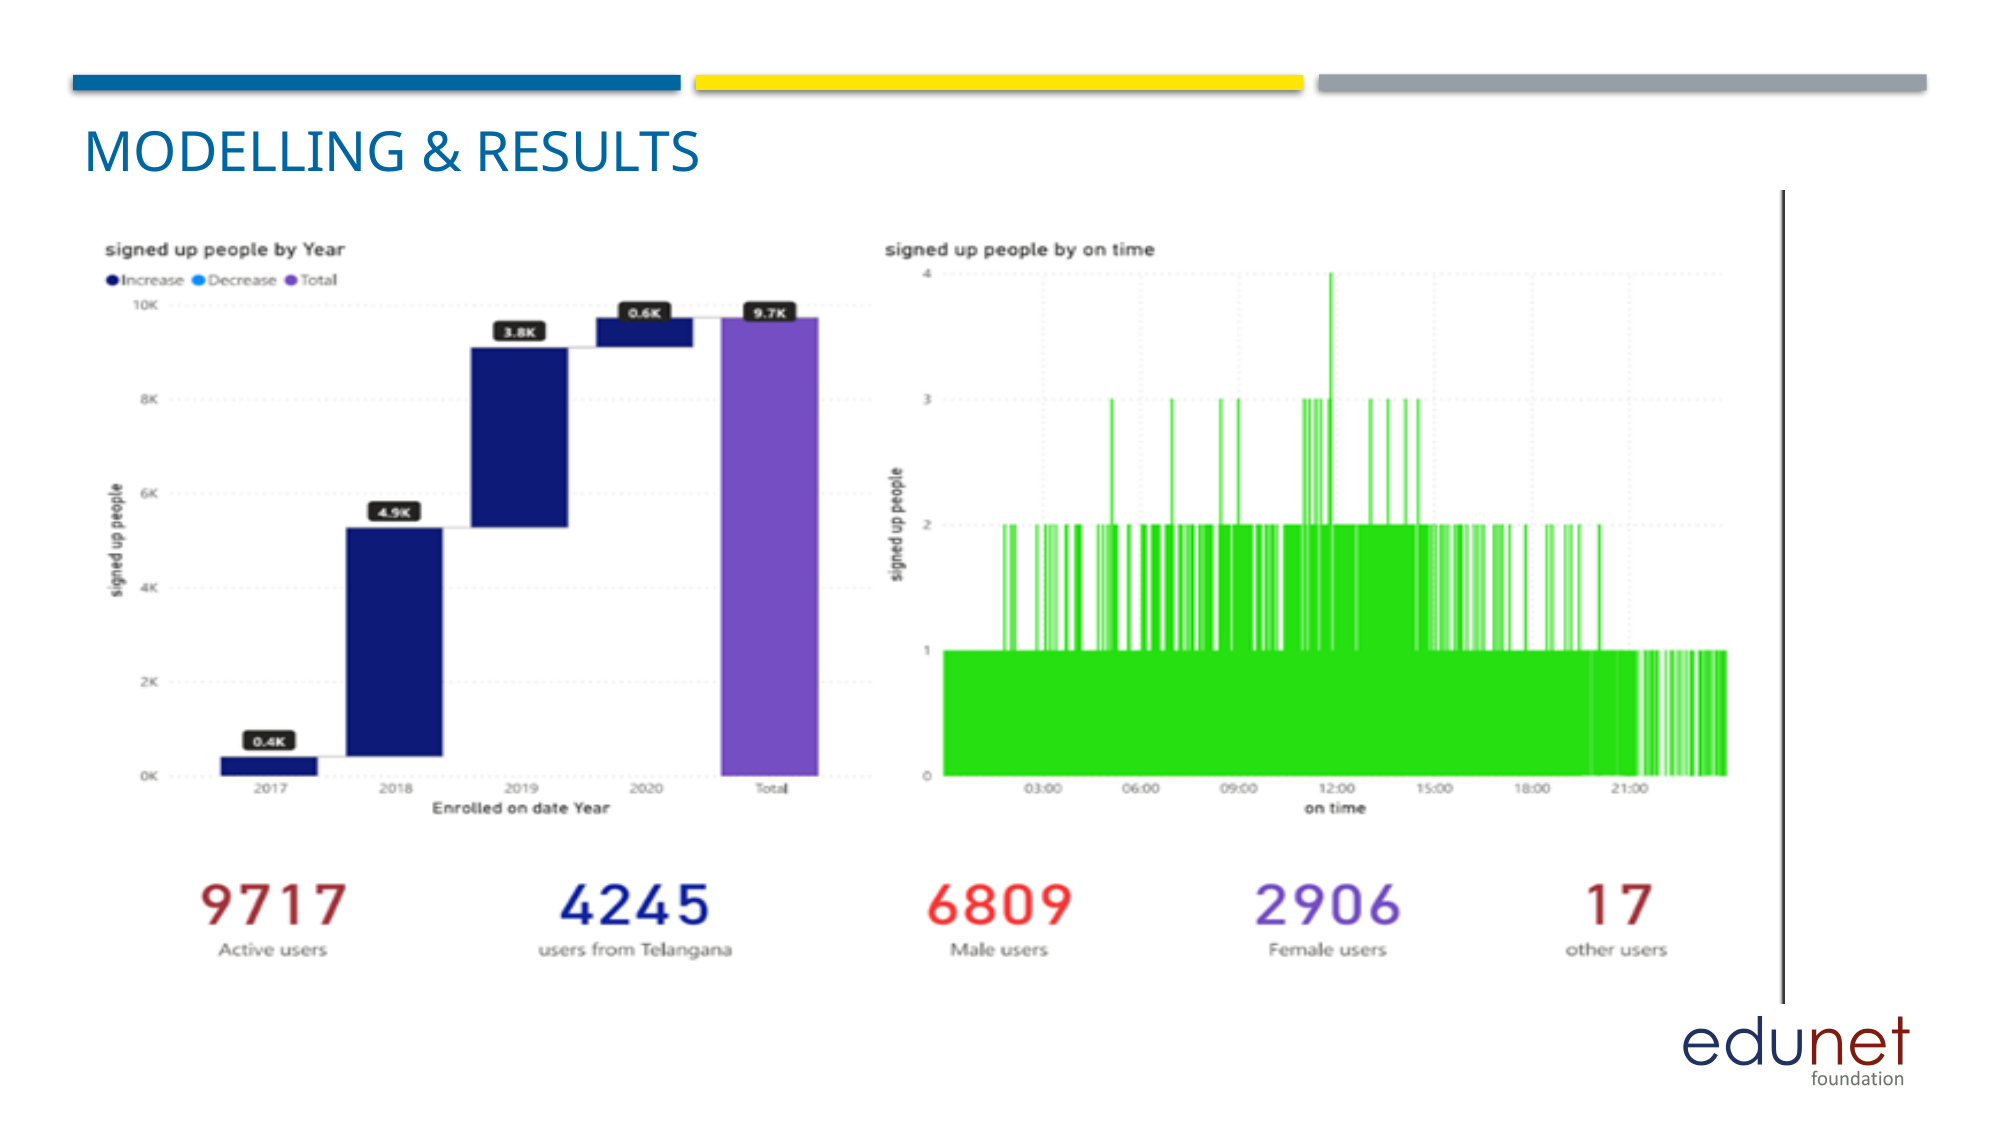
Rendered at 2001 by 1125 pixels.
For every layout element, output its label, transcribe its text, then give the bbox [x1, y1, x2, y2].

picture [68, 189, 1786, 1004]
picture [1678, 1013, 1912, 1090]
title Modelling & results [68, 109, 1905, 191]
